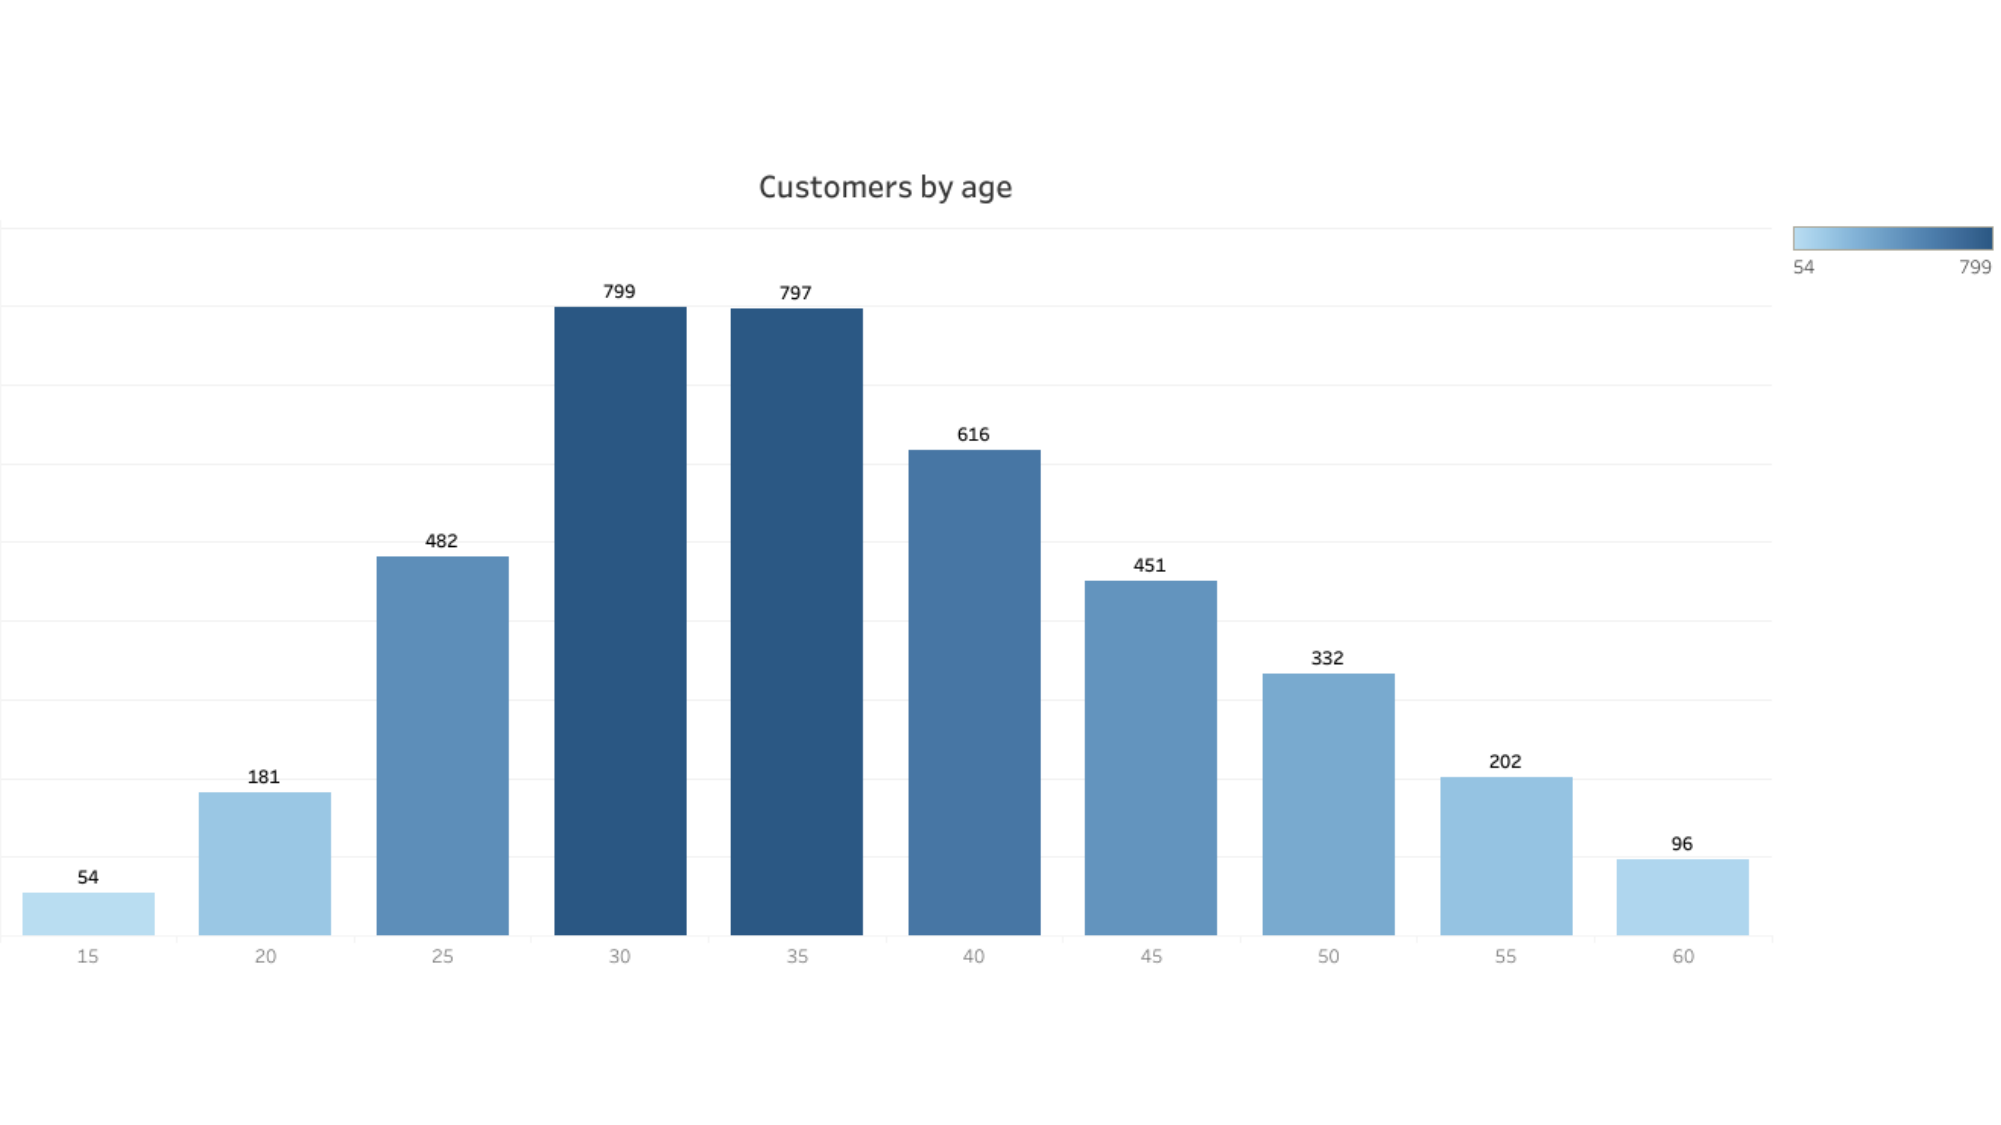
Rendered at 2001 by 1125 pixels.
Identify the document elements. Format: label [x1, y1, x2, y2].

picture [0, 155, 2000, 969]
